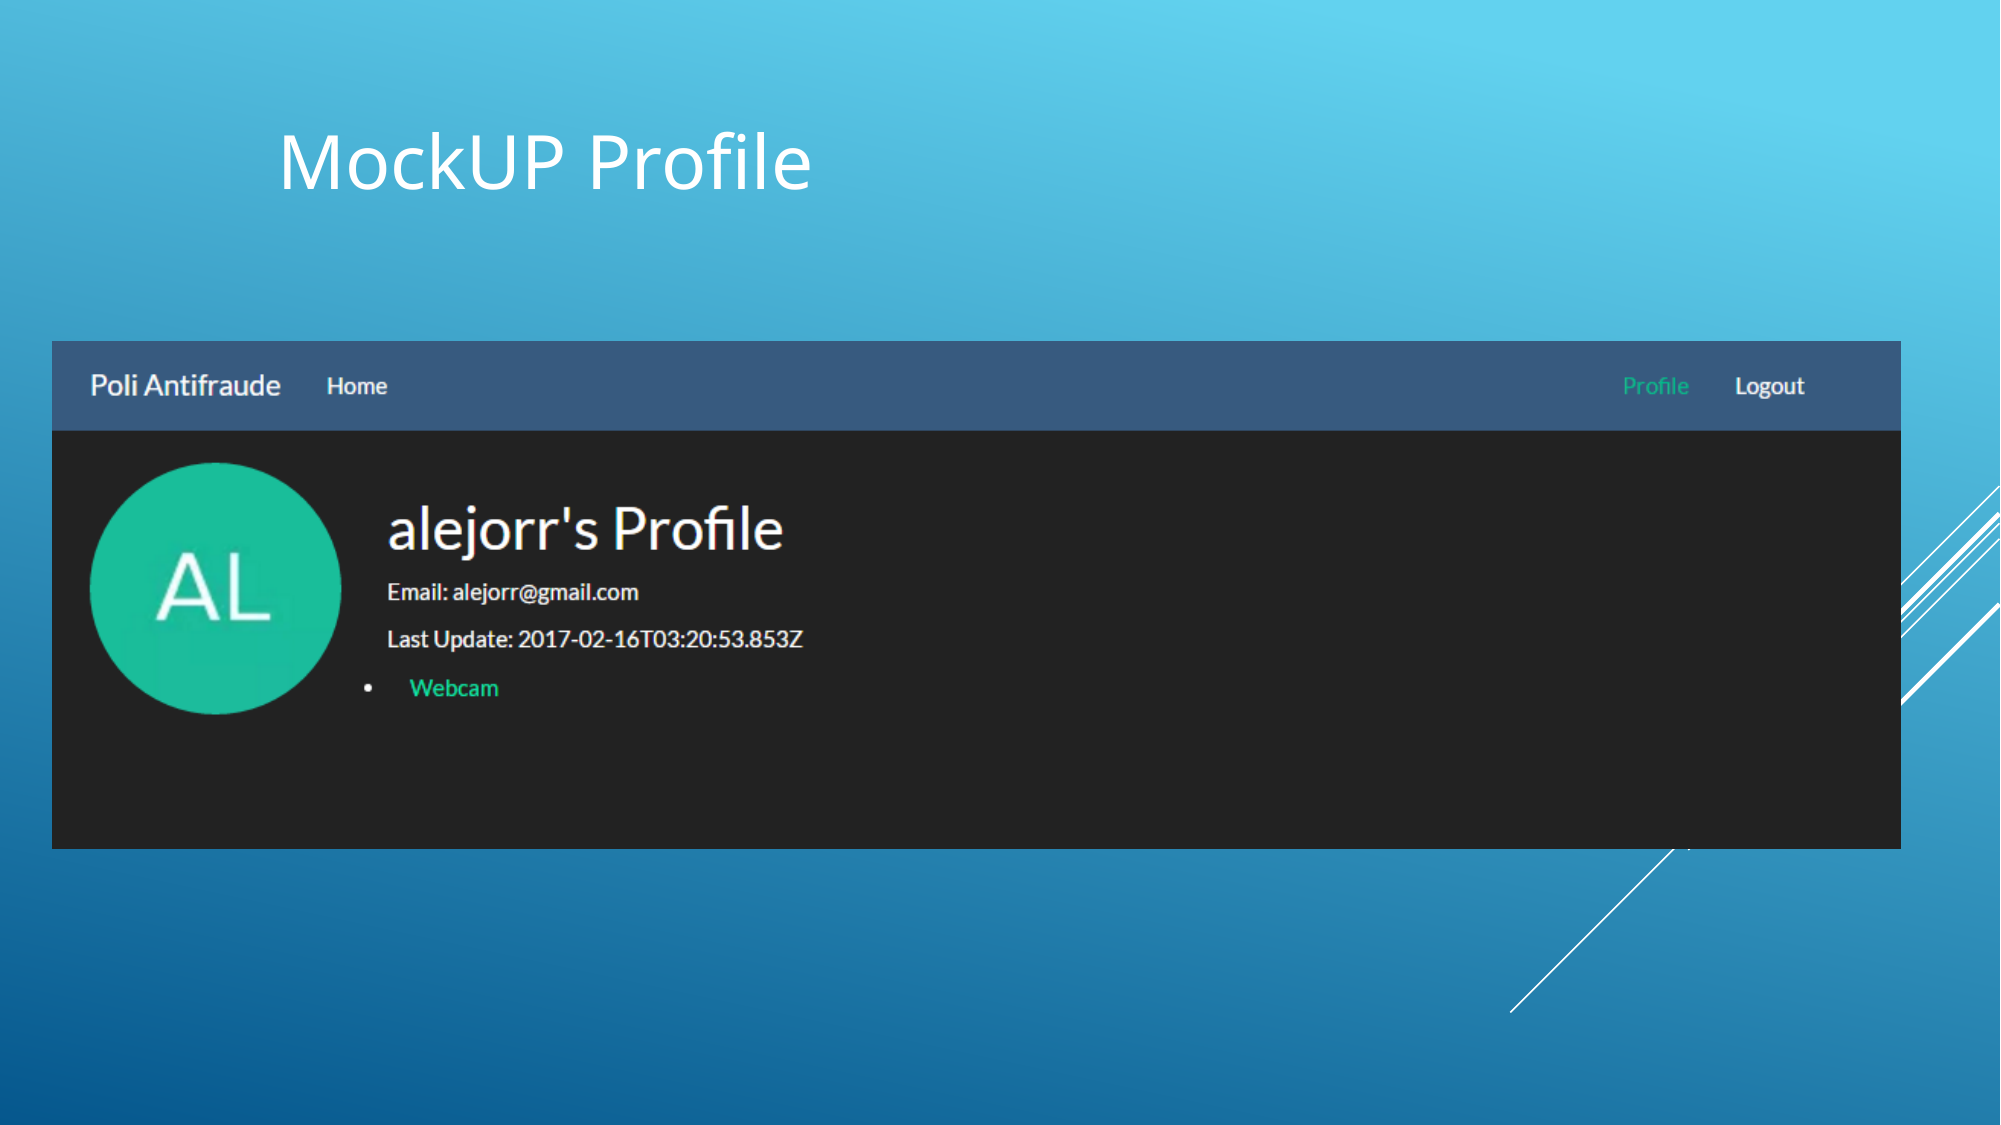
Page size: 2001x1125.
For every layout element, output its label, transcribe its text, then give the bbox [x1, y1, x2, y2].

picture [52, 340, 1901, 849]
title MockUP Profile [262, 36, 1663, 284]
